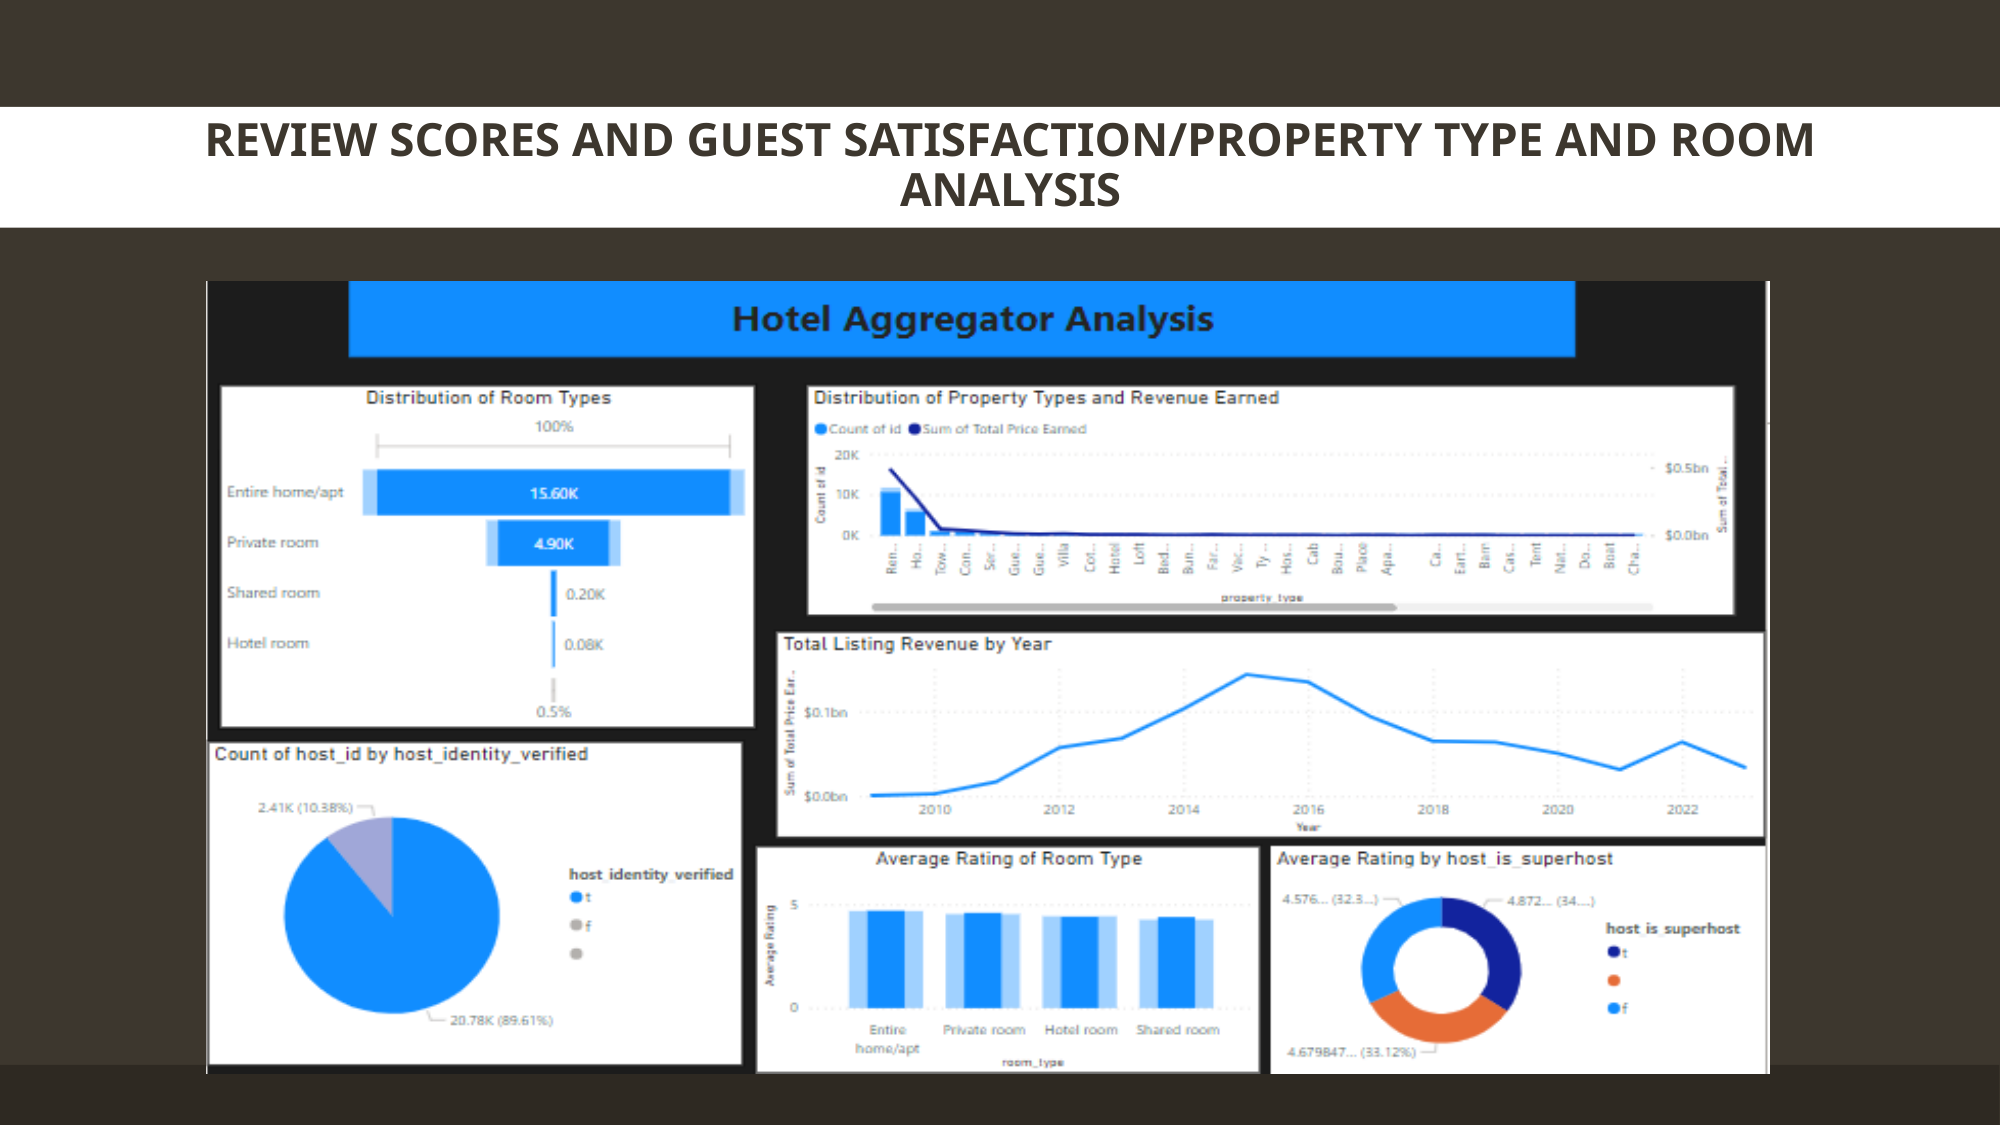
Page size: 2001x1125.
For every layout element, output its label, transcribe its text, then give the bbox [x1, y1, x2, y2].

text_box [0, 106, 2000, 229]
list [206, 281, 1770, 1074]
title REVIEW SCORES AND GUEST SATISFACTION/PROPERTY TYPE AND ROOM ANALYSIS [91, 105, 1931, 228]
